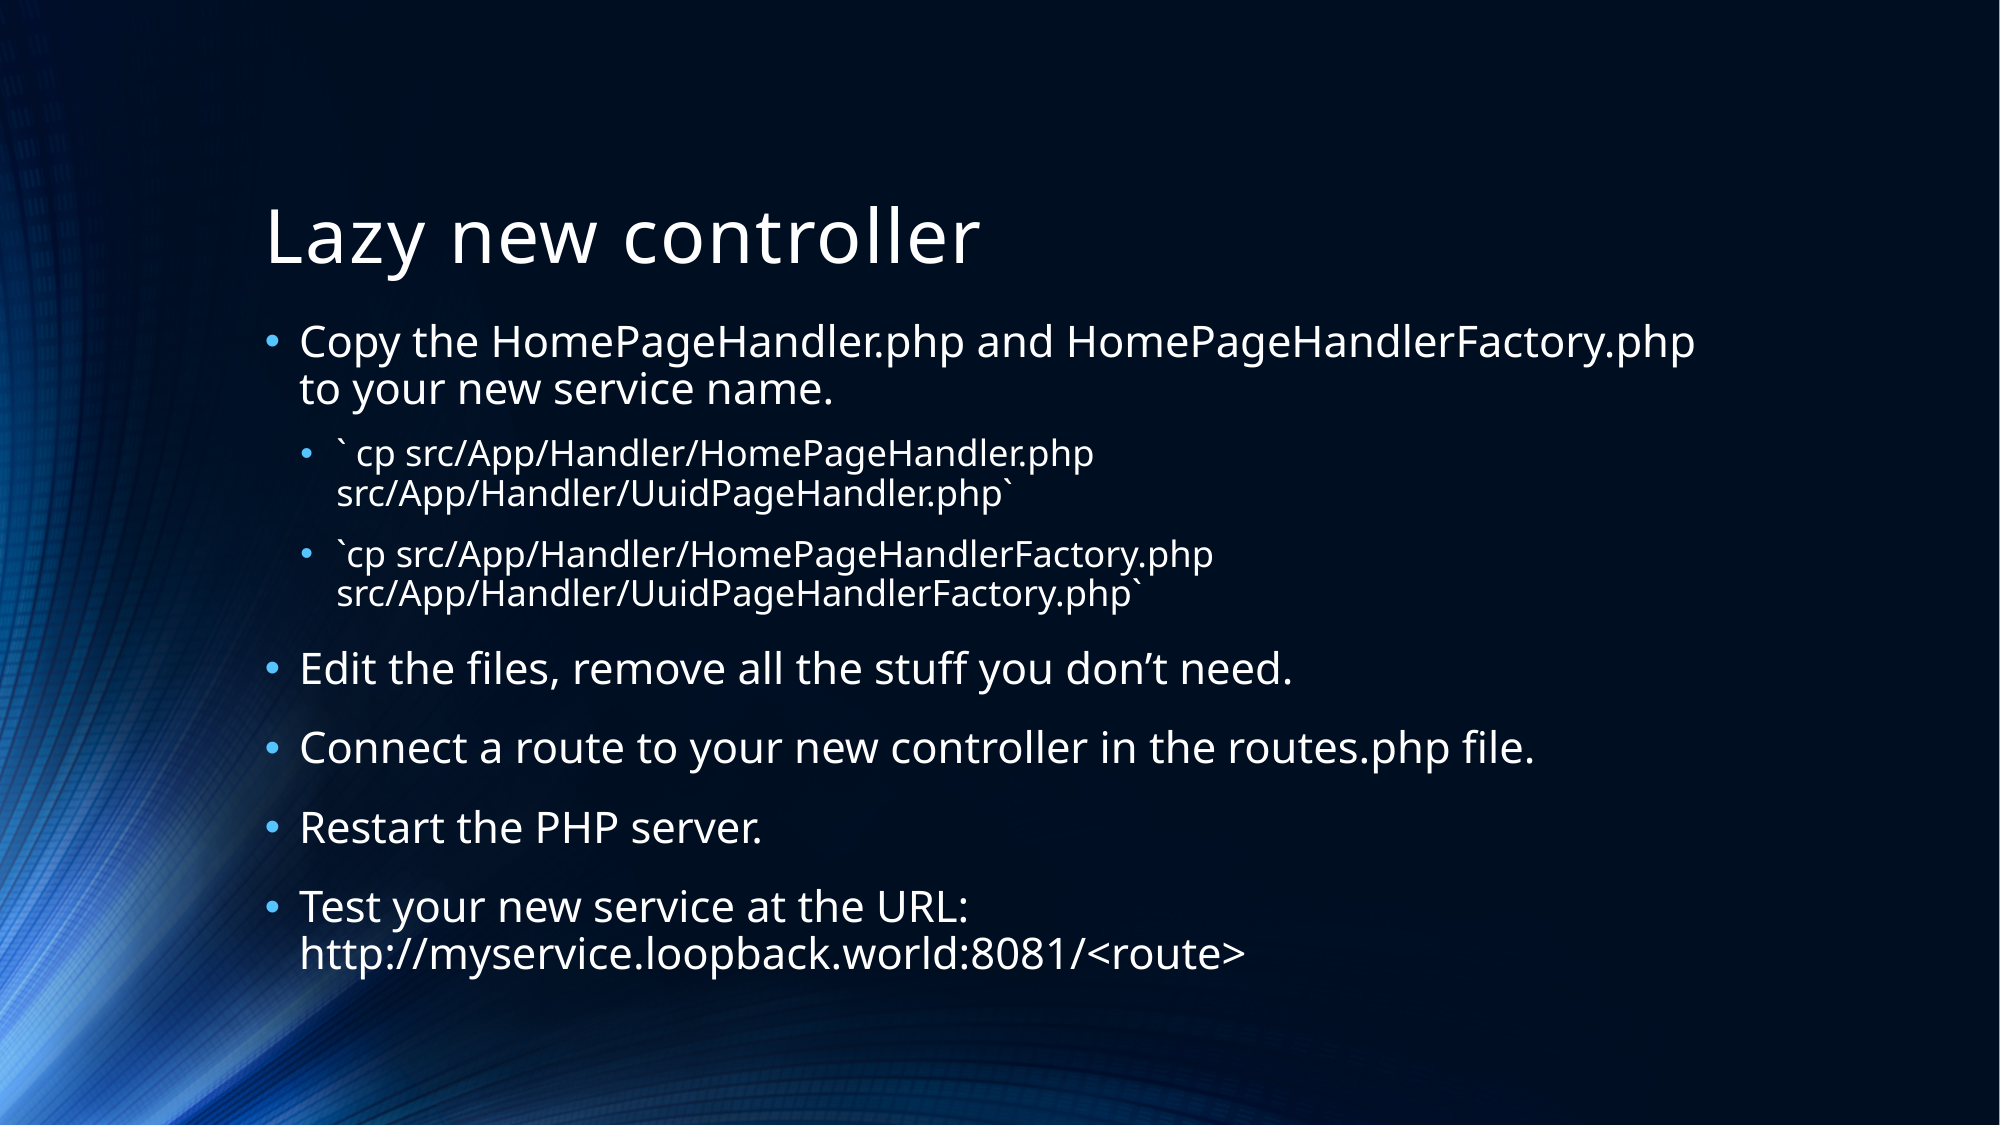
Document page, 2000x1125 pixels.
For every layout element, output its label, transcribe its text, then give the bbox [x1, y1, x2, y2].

picture [0, 0, 2000, 1125]
list Copy the HomePageHandler.php and HomePageHandlerFactory.php to your new service name. ` cp src/App/Handler/HomePageHandler.php src/App/Handler/UuidPageHandler.php` `cp src/App/Handler/HomePageHandlerFactory.php src/App/Handler/UuidPageHandlerFactory.php` Edit the files, remove all the stuff you don’t need. Connect a route to your new controller in the routes.php file. Restart the PHP server. Test your new service at the URL: http://myservice.loopback.world:8081/<route> [249, 312, 1749, 988]
title Lazy new controller [249, 62, 1750, 288]
